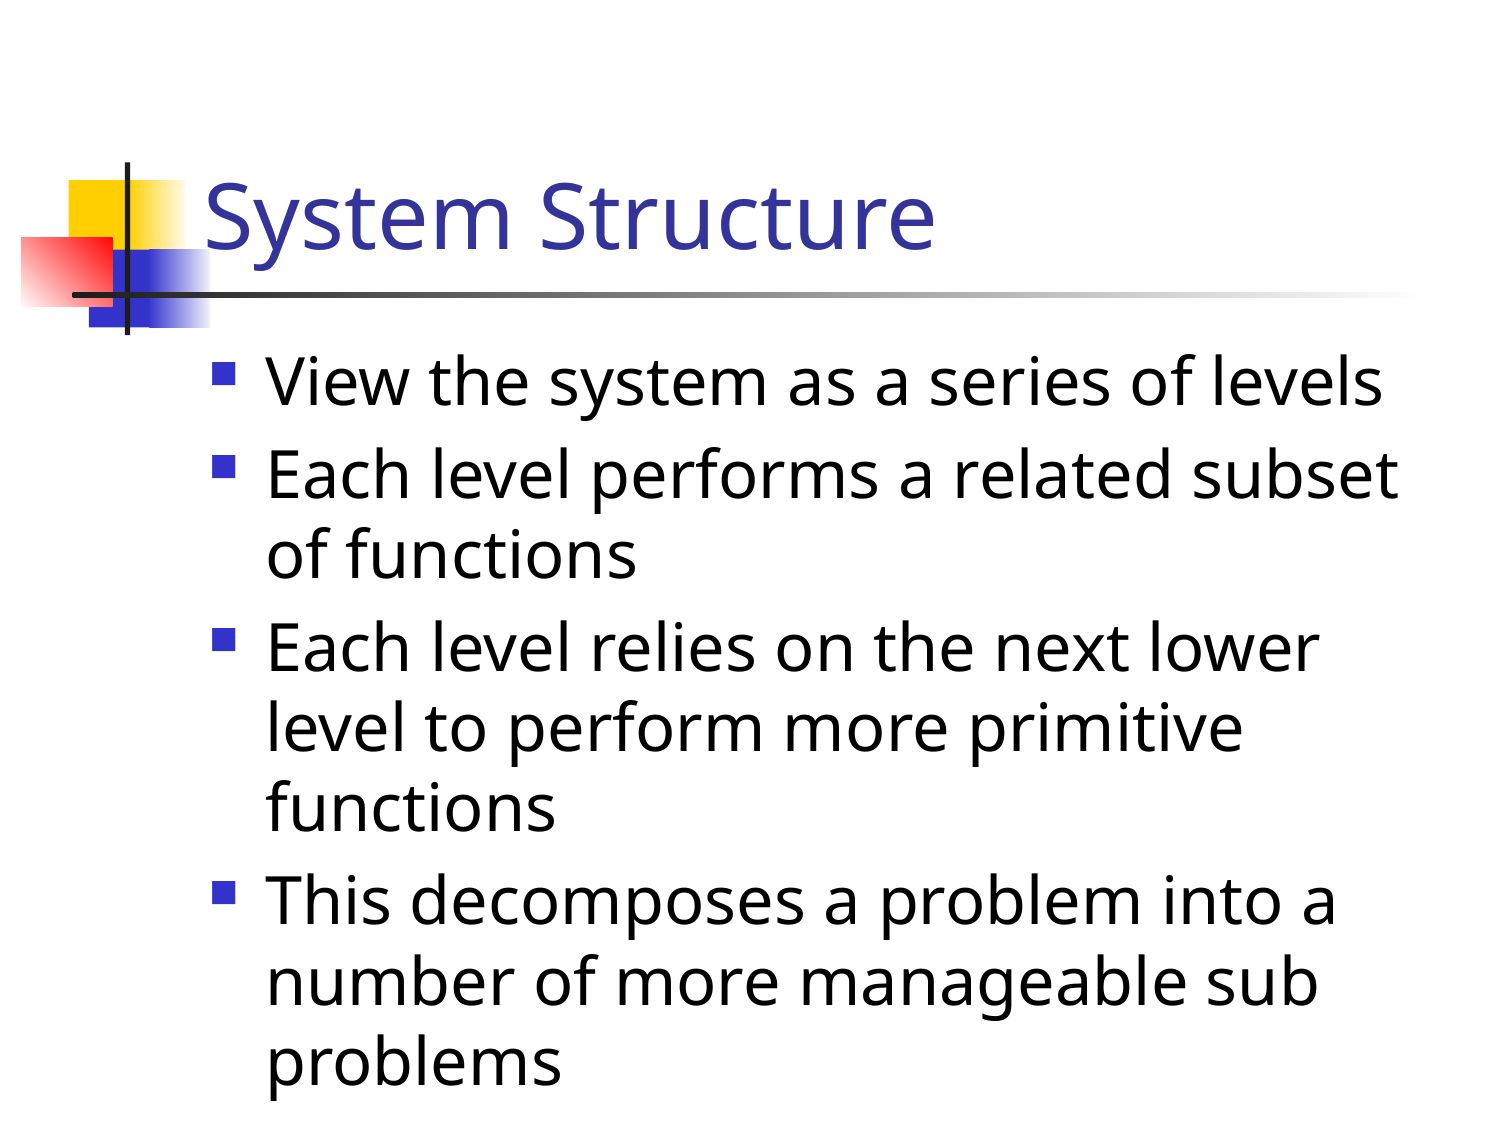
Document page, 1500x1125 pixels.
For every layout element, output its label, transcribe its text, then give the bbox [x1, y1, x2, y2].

list View the system as a series of levels Each level performs a related subset of functions Each level relies on the next lower level to perform more primitive functions This decomposes a problem into a number of more manageable sub problems [193, 331, 1469, 1006]
title System Structure [188, 35, 1468, 275]
